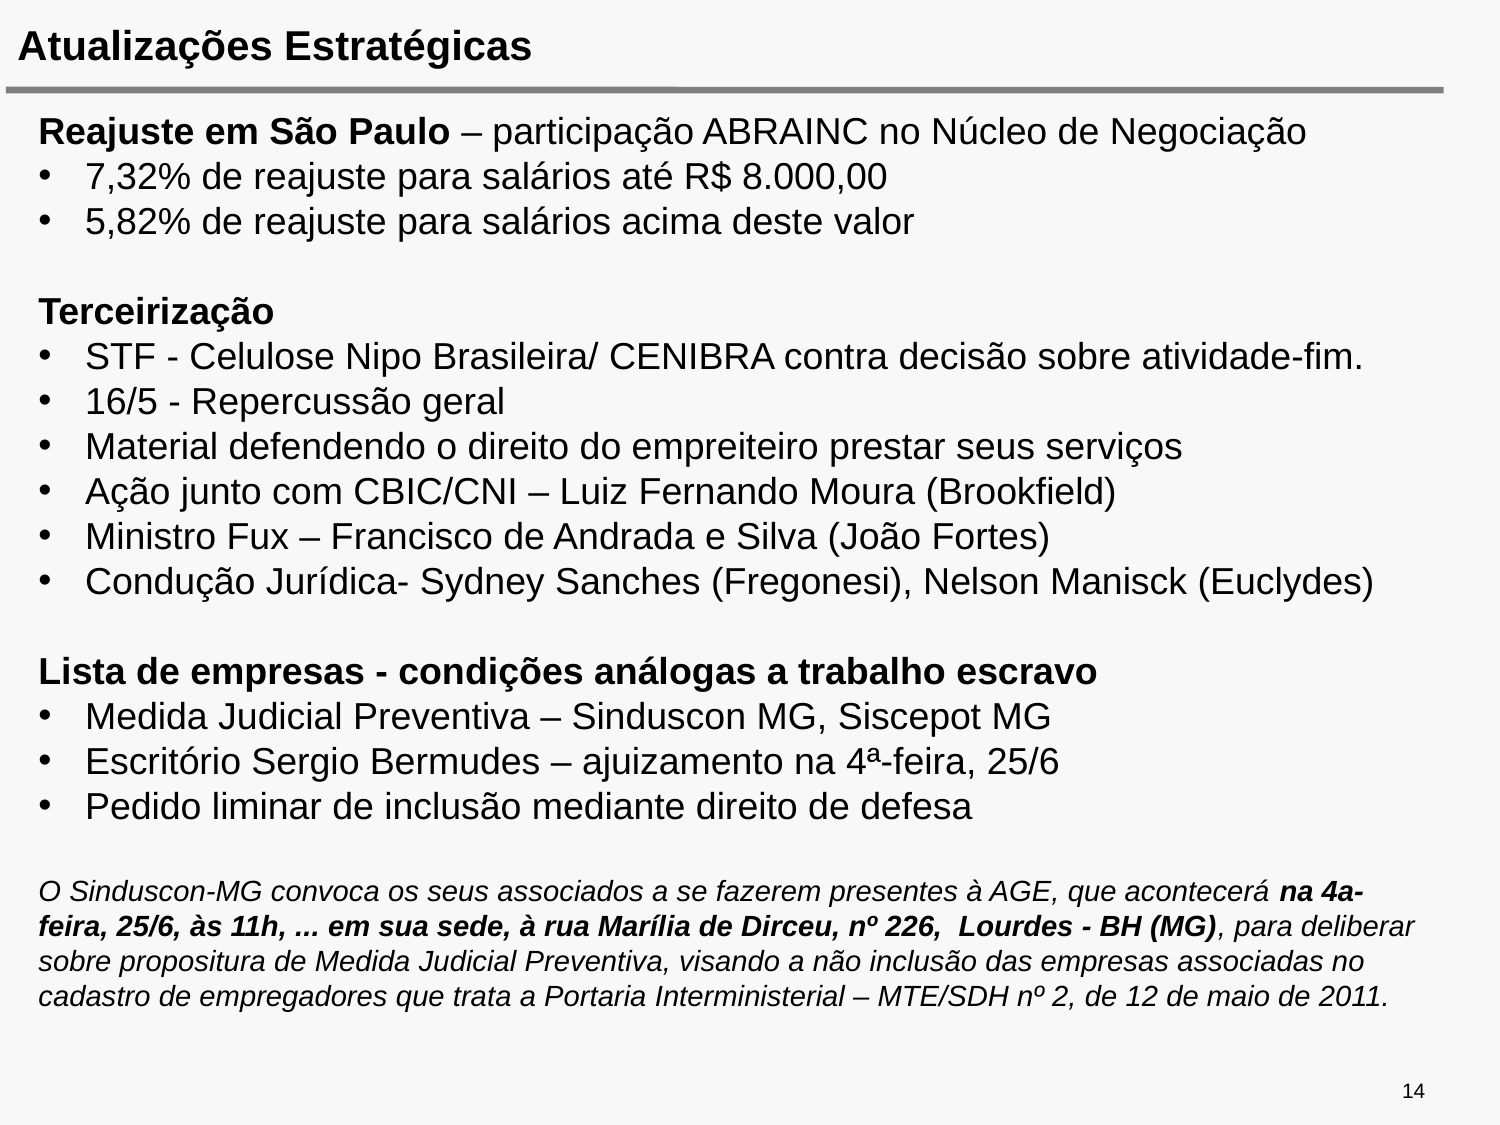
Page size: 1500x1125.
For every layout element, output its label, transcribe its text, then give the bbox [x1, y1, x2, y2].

text_box Atualizações Estratégicas [17, 19, 1445, 73]
text_box 14 [1074, 1077, 1425, 1103]
text_box Reajuste em São Paulo – participação ABRAINC no Núcleo de Negociação 7,32% de reajuste para salários até R$ 8.000,00 5,82% de reajuste para salários acima deste valor Terceirização STF - Celulose Nipo Brasileira/ CENIBRA contra decisão sobre atividade-fim. 16/5 - Repercussão geral Material defendendo o direito do empreiteiro prestar seus serviços Ação junto com CBIC/CNI – Luiz Fernando Moura (Brookfield) Ministro Fux – Francisco de Andrada e Silva (João Fortes) Condução Jurídica- Sydney Sanches (Fregonesi), Nelson Manisck (Euclydes) Lista de empresas - condições análogas a trabalho escravo Medida Judicial Preventiva – Sinduscon MG, Siscepot MG Escritório Sergio Bermudes – ajuizamento na 4ª-feira, 25/6 Pedido liminar de inclusão mediante direito de defesa O Sinduscon-MG convoca os seus associados a se fazerem presentes à AGE, que acontecerá na 4a-feira, 25/6, às 11h, ... em sua sede, à rua Marília de Dirceu, nº 226, Lourdes - BH (MG), para deliberar sobre propositura de Medida Judicial Preventiva, visando a não inclusão das empresas associadas no cadastro de empregadores que trata a Portaria Interministerial – MTE/SDH nº 2, de 12 de maio de 2011. [27, 101, 1443, 1018]
